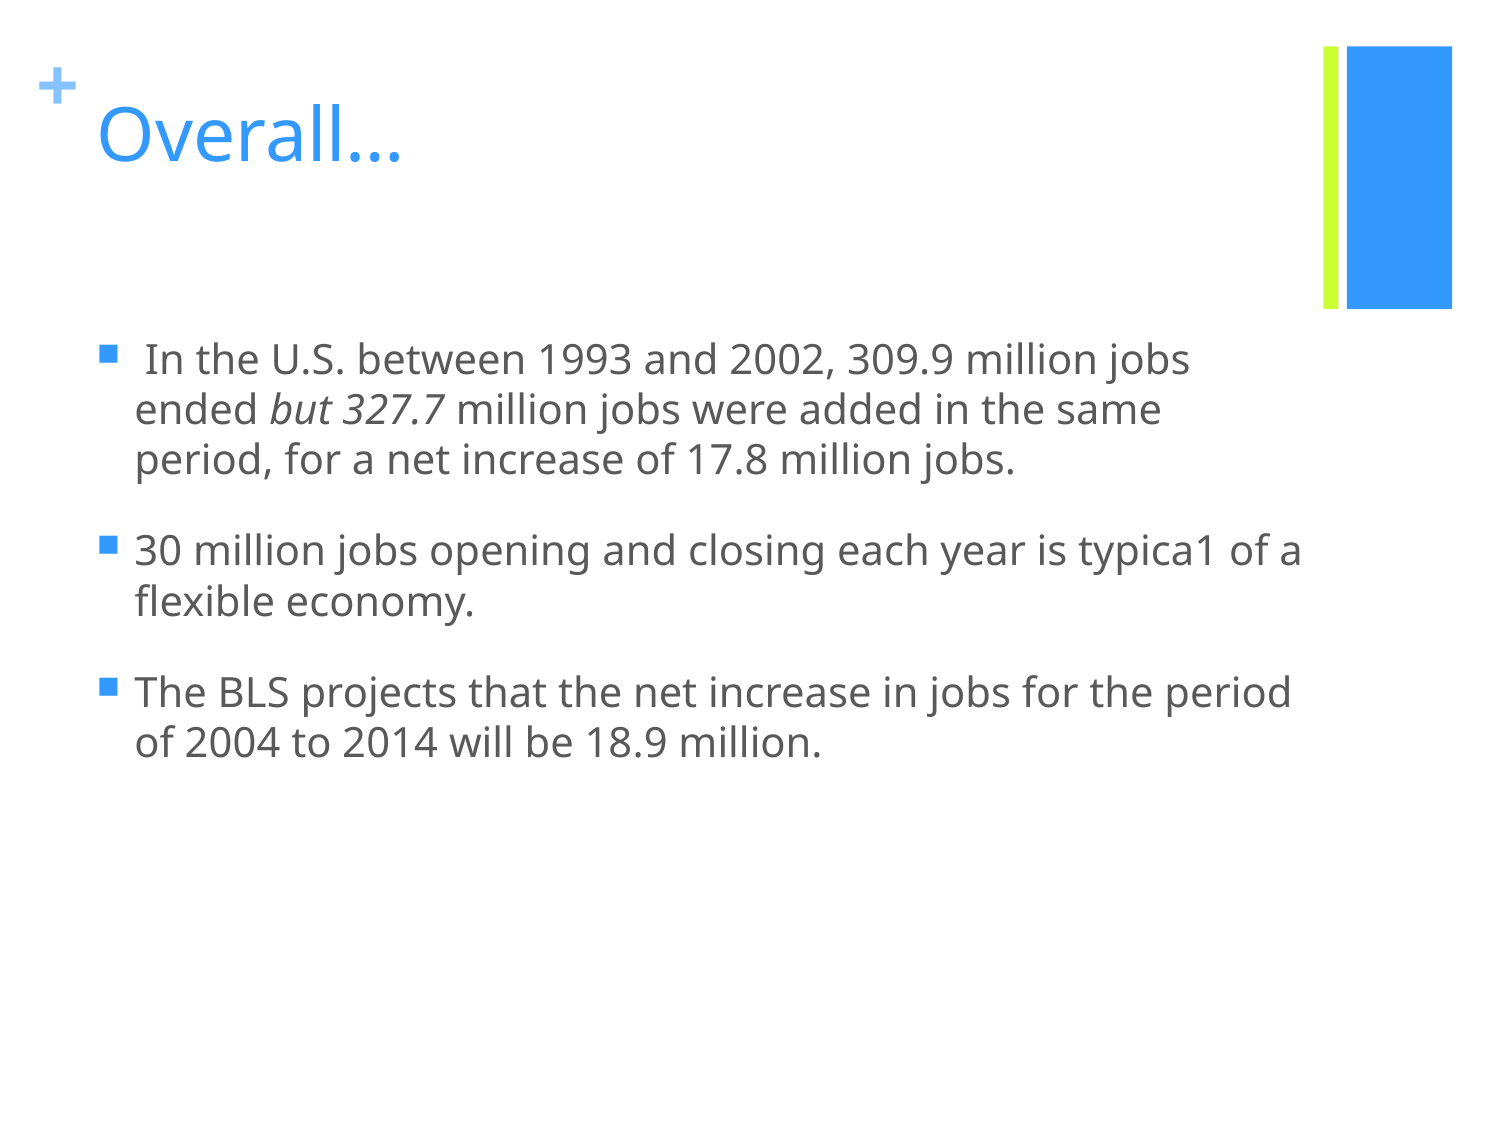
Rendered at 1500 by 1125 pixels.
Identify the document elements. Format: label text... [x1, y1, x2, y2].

list In the U.S. between 1993 and 2002, 309.9 million jobs ended but 327.7 million jobs were added in the same period, for a net increase of 17.8 million jobs. 30 million jobs opening and closing each year is typica1 of a flexible economy. The BLS projects that the net increase in jobs for the period of 2004 to 2014 will be 18.9 million. [81, 324, 1322, 1005]
title Overall… [81, 79, 1322, 263]
